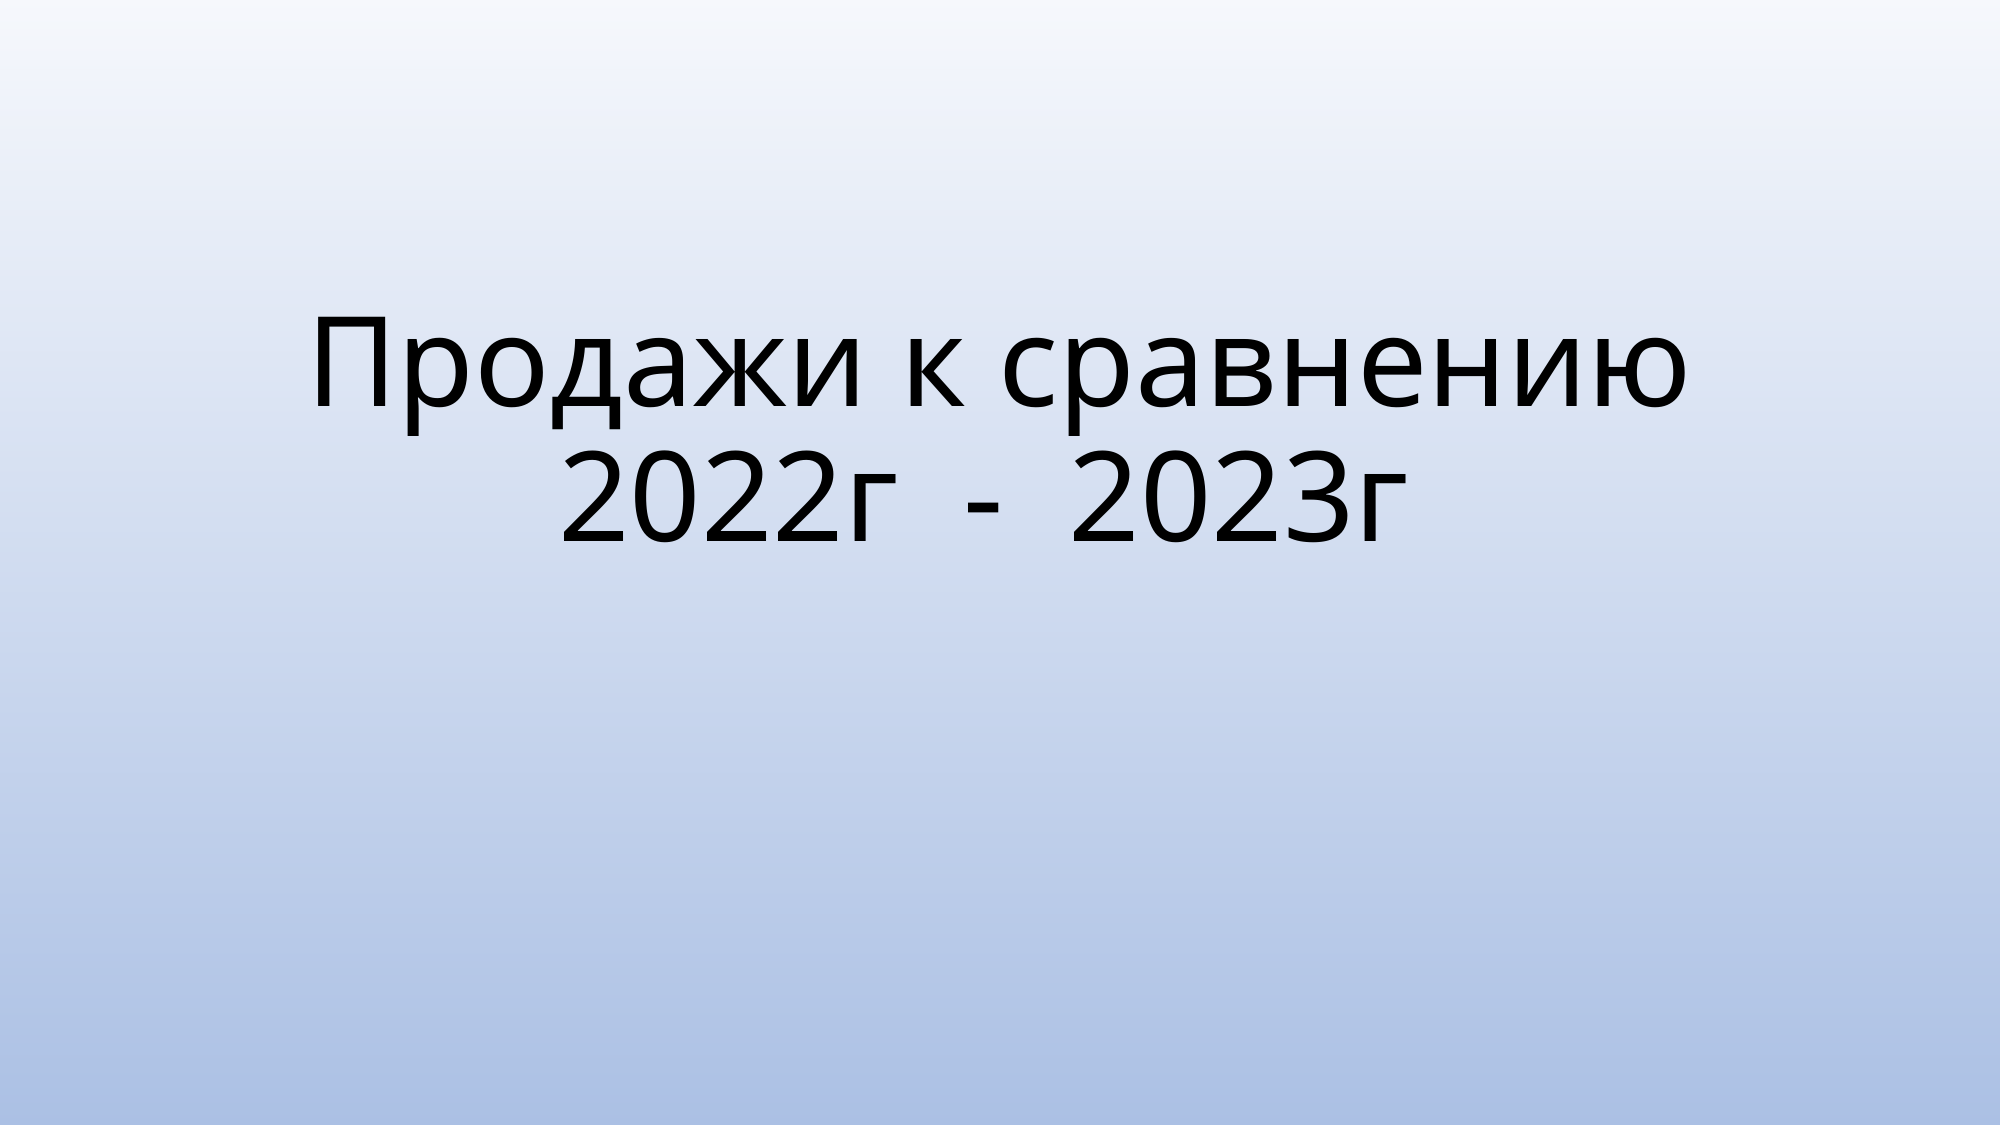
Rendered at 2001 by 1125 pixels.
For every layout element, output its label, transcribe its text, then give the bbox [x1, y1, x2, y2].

title Продажи к сравнению 2022г - 2023г [249, 184, 1750, 576]
